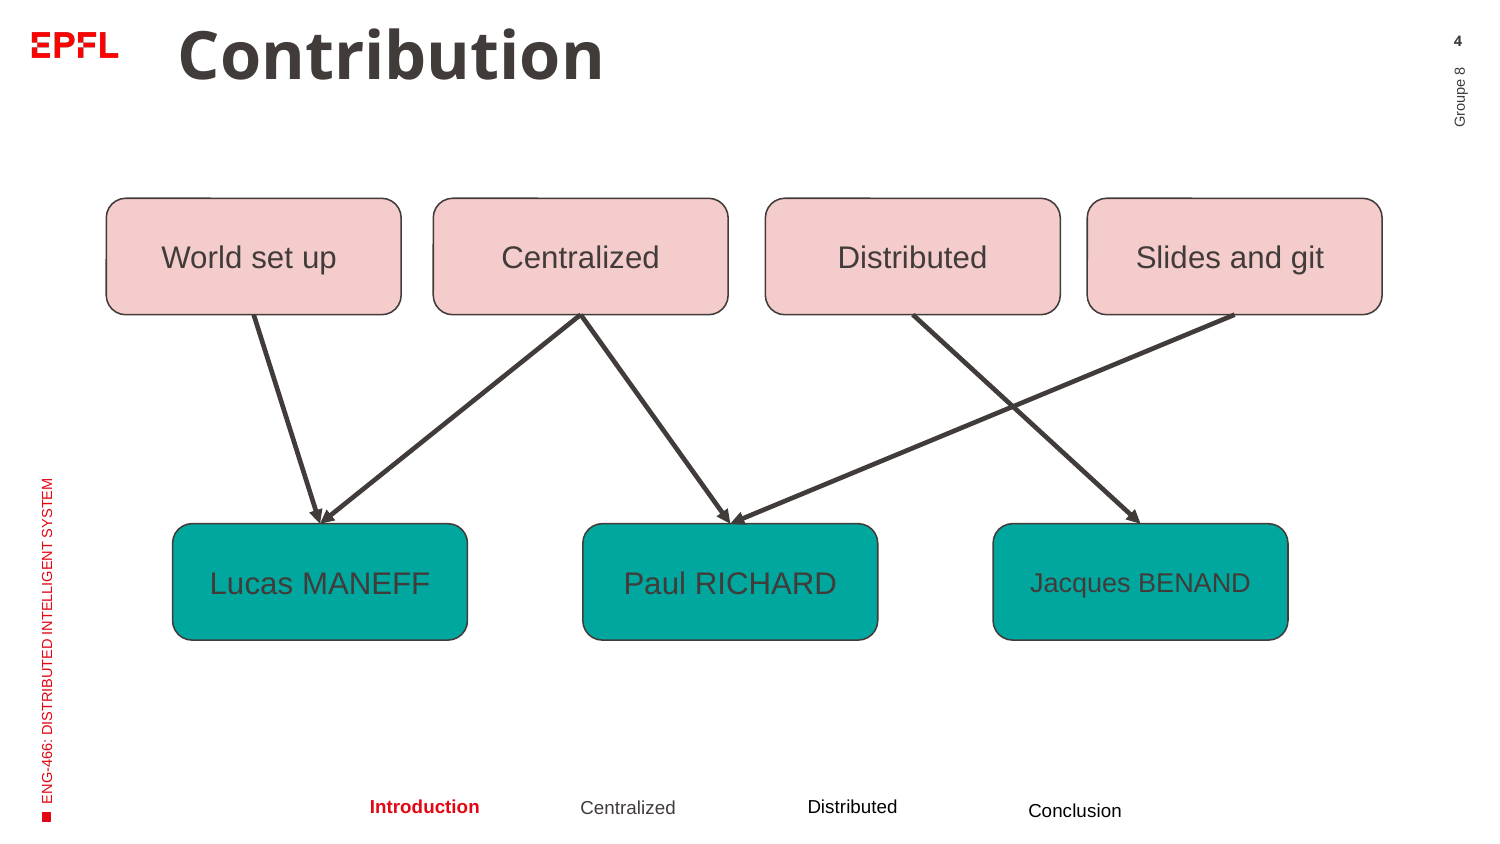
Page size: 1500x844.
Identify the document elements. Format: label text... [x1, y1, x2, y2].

title Contribution [148, 21, 1416, 198]
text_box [496, 783, 1207, 844]
text_box Distributed [765, 198, 1061, 313]
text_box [580, 314, 731, 524]
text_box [253, 314, 318, 524]
text_box World set up [106, 198, 402, 315]
slide_number 4 [1416, 32, 1500, 59]
text_box Paul RICHARD [582, 532, 878, 641]
text_box Introduction [293, 783, 495, 829]
picture [21, 21, 129, 69]
text_box Slides and git [1087, 198, 1383, 315]
text_box Centralized [433, 198, 729, 313]
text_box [319, 314, 579, 524]
footer Groupe 8 [1433, 52, 1485, 169]
text_box Lucas MANEFF [172, 523, 468, 641]
text_box [31, 797, 111, 828]
text_box Jacques BENAND [993, 523, 1288, 641]
slide_number ENG-466: DISTRIBUTED INTELLIGENT SYSTEM [18, 306, 75, 820]
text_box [731, 314, 1235, 524]
